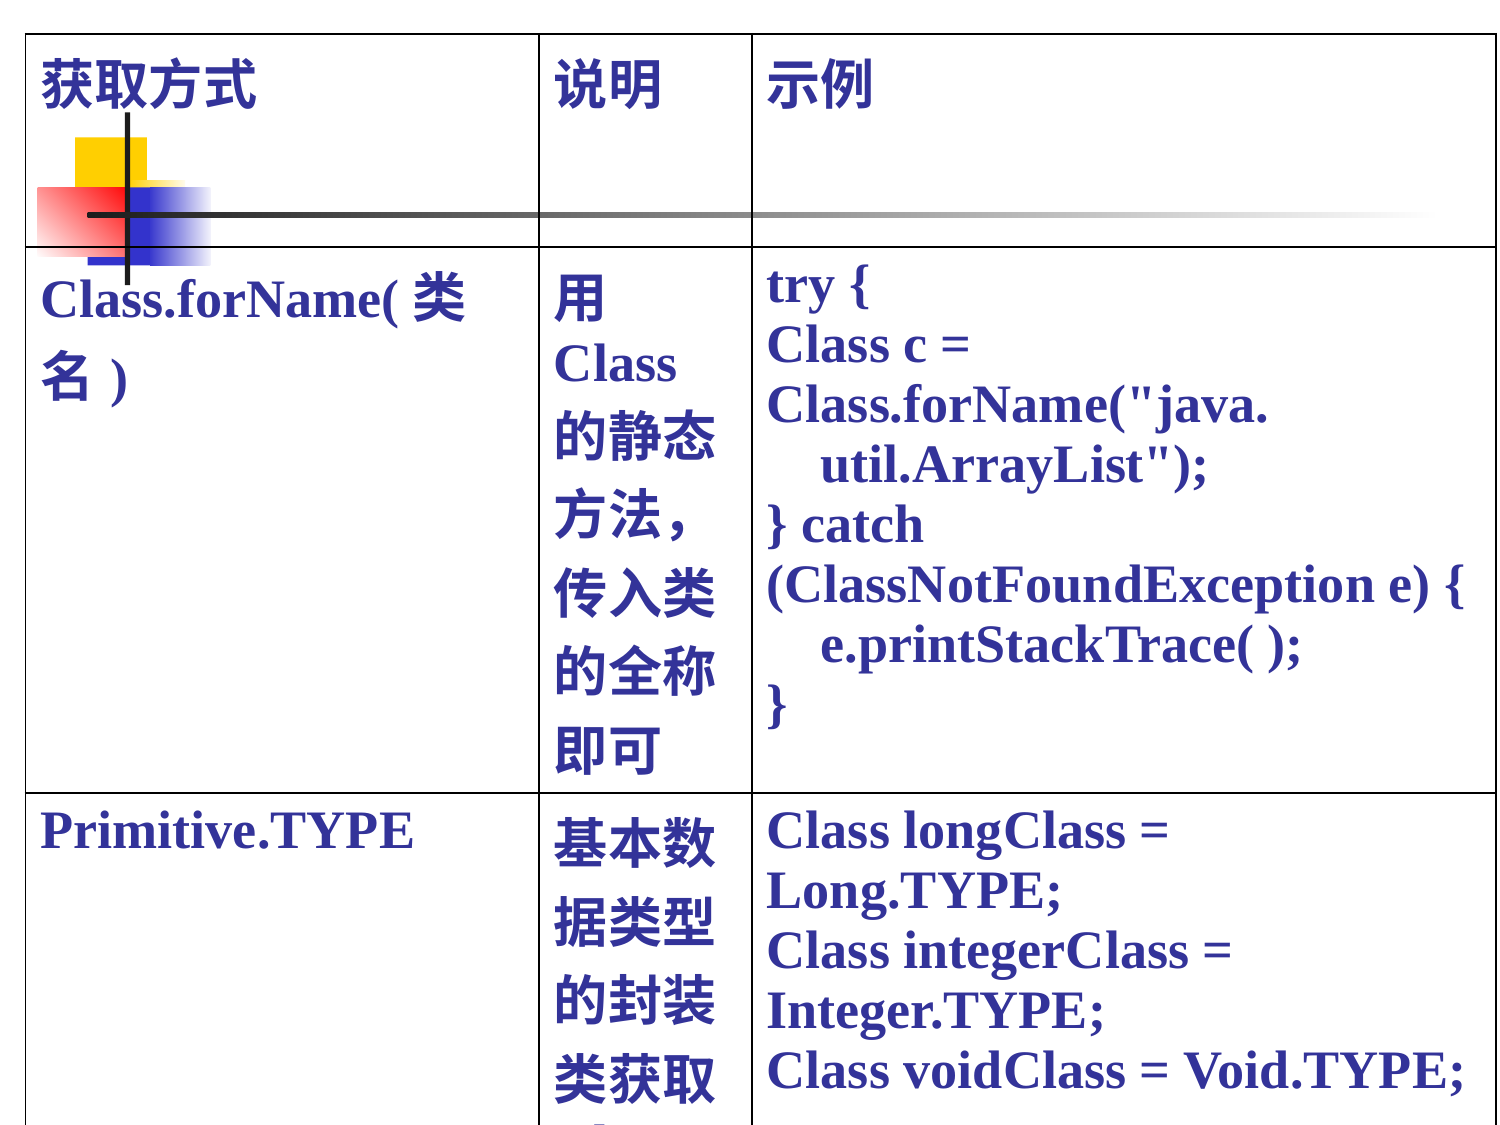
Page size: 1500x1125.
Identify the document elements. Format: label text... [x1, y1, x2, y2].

table_cell 用Class的静态方法，传入类的全称即可 [540, 248, 751, 792]
table_cell Class longClass = Long.TYPE; Class integerClass = Integer.TYPE; Class voidClass = Void.TYPE; [753, 794, 1495, 1125]
table_header 获取方式 [26, 35, 538, 246]
table_cell try { Class c = Class.forName("java. util.ArrayList"); } catch (ClassNotFoundException e) { e.printStackTrace( ); } [753, 248, 1495, 792]
table_cell Class.forName(类名) [26, 248, 538, 792]
table_header 说明 [540, 35, 751, 246]
table_header 示例 [753, 35, 1495, 246]
table_cell 基本数据类型的封装类获取Class的方式 [540, 794, 751, 1125]
table_cell Primitive.TYPE [26, 794, 538, 1125]
